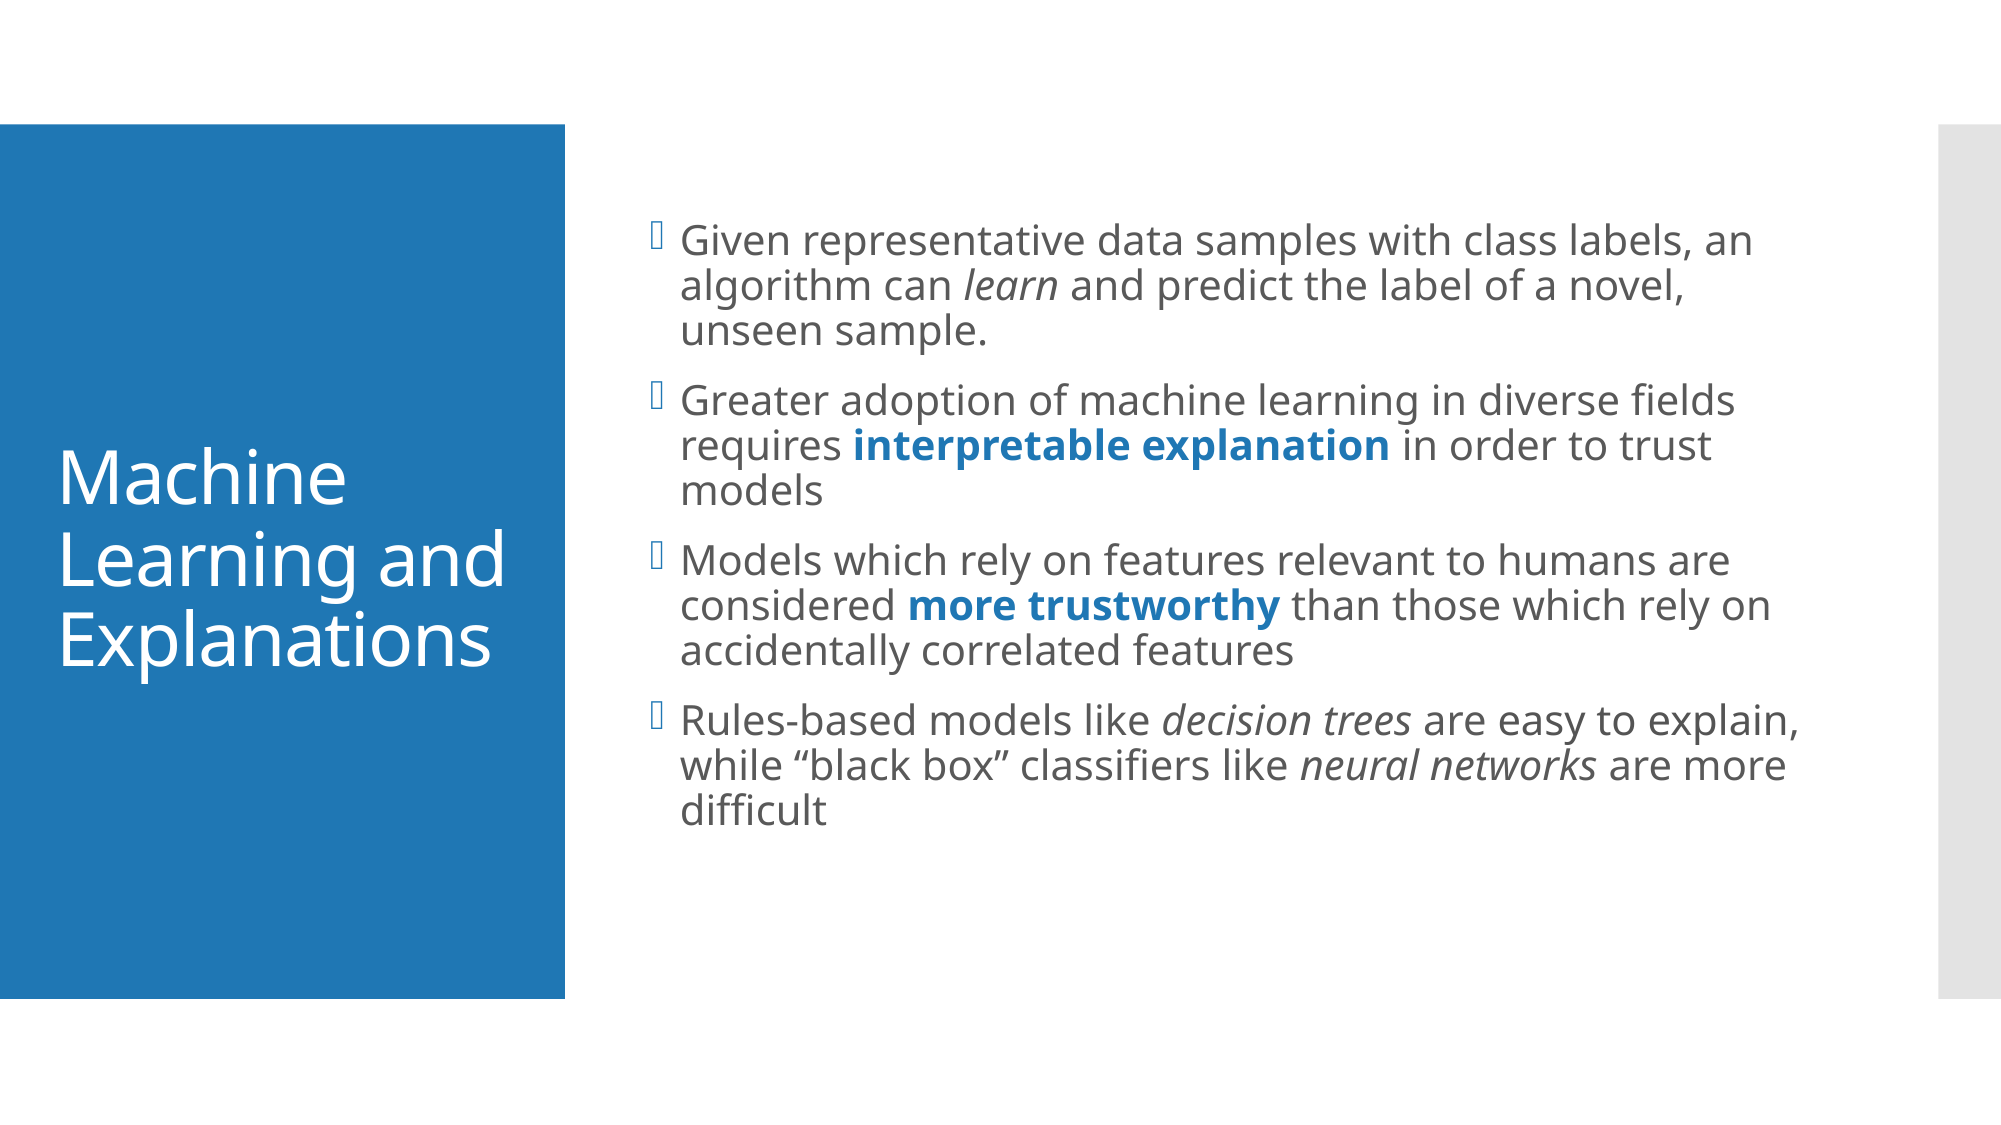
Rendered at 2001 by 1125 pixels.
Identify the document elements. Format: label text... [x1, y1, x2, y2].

title Machine Learning and Explanations [41, 184, 525, 940]
list Given representative data samples with class labels, an algorithm can learn and predict the label of a novel, unseen sample. Greater adoption of machine learning in diverse fields requires interpretable explanation in order to trust models Models which rely on features relevant to humans are considered more trustworthy than those which rely on accidentally correlated features Rules-based models like decision trees are easy to explain, while “black box” classifiers like neural networks are more difficult [634, 141, 1835, 982]
